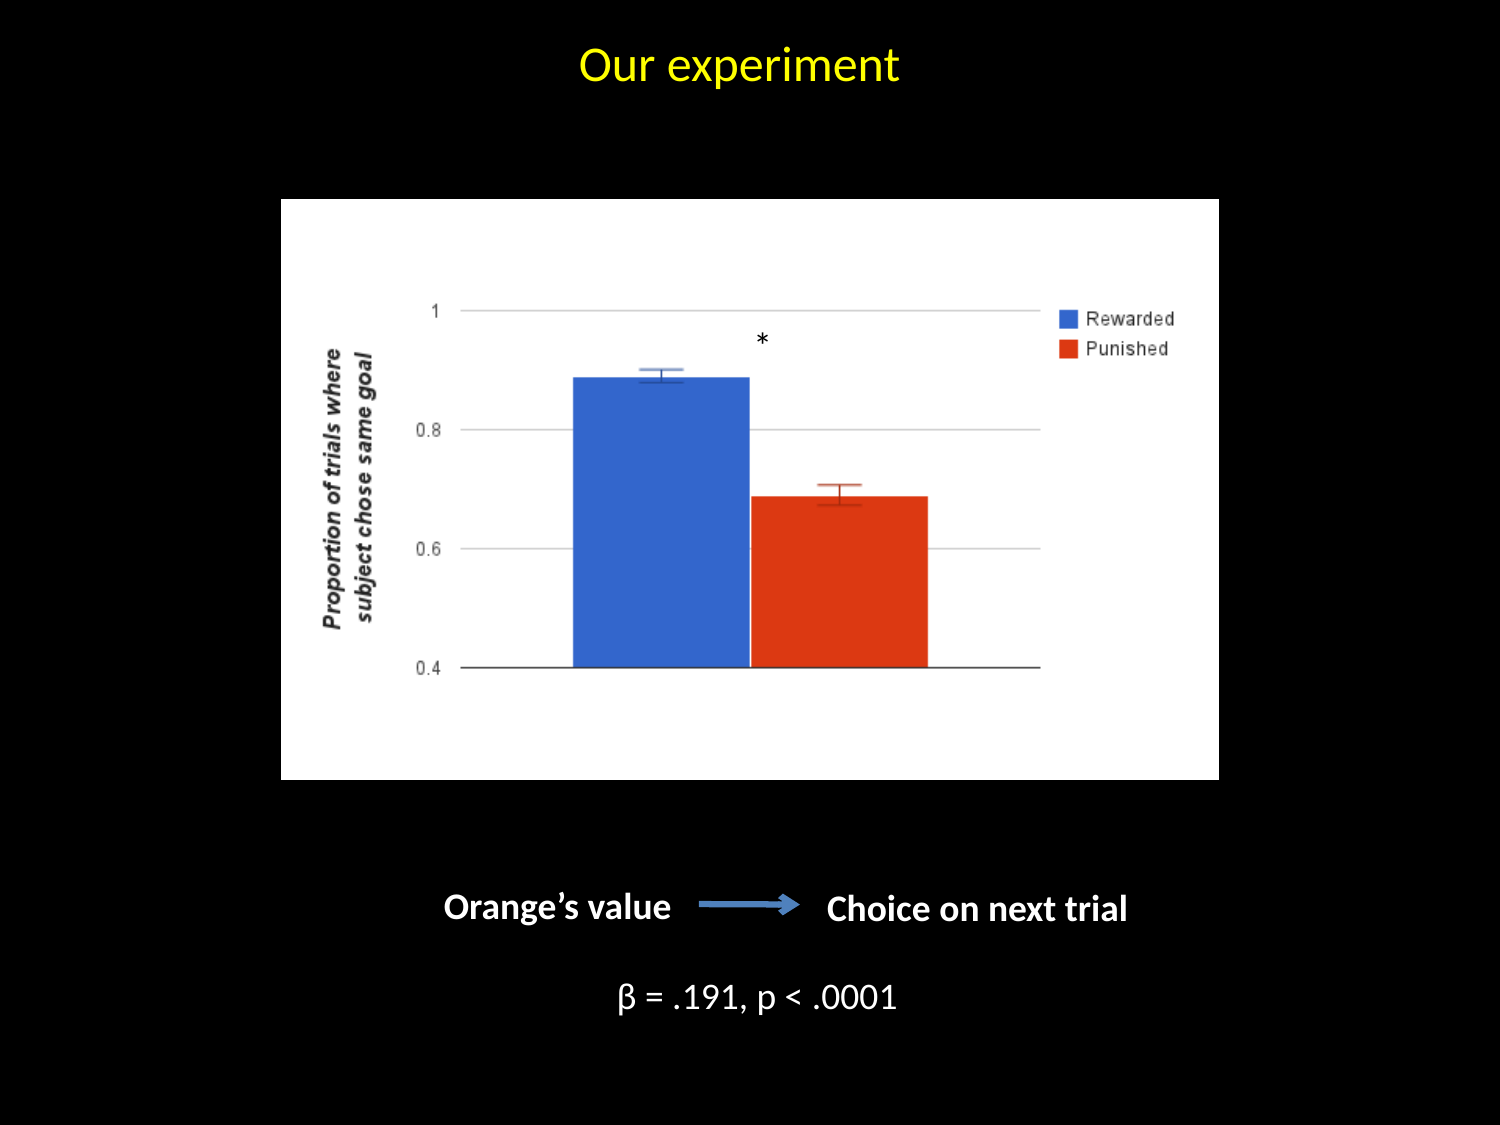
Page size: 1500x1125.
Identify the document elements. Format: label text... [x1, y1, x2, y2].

picture [281, 199, 1219, 780]
text_box β = .191, p < .0001 [601, 964, 913, 1025]
text_box Choice on next trial [812, 876, 1175, 937]
text_box Our experiment [564, 24, 916, 99]
text_box Orange’s value [425, 874, 699, 934]
